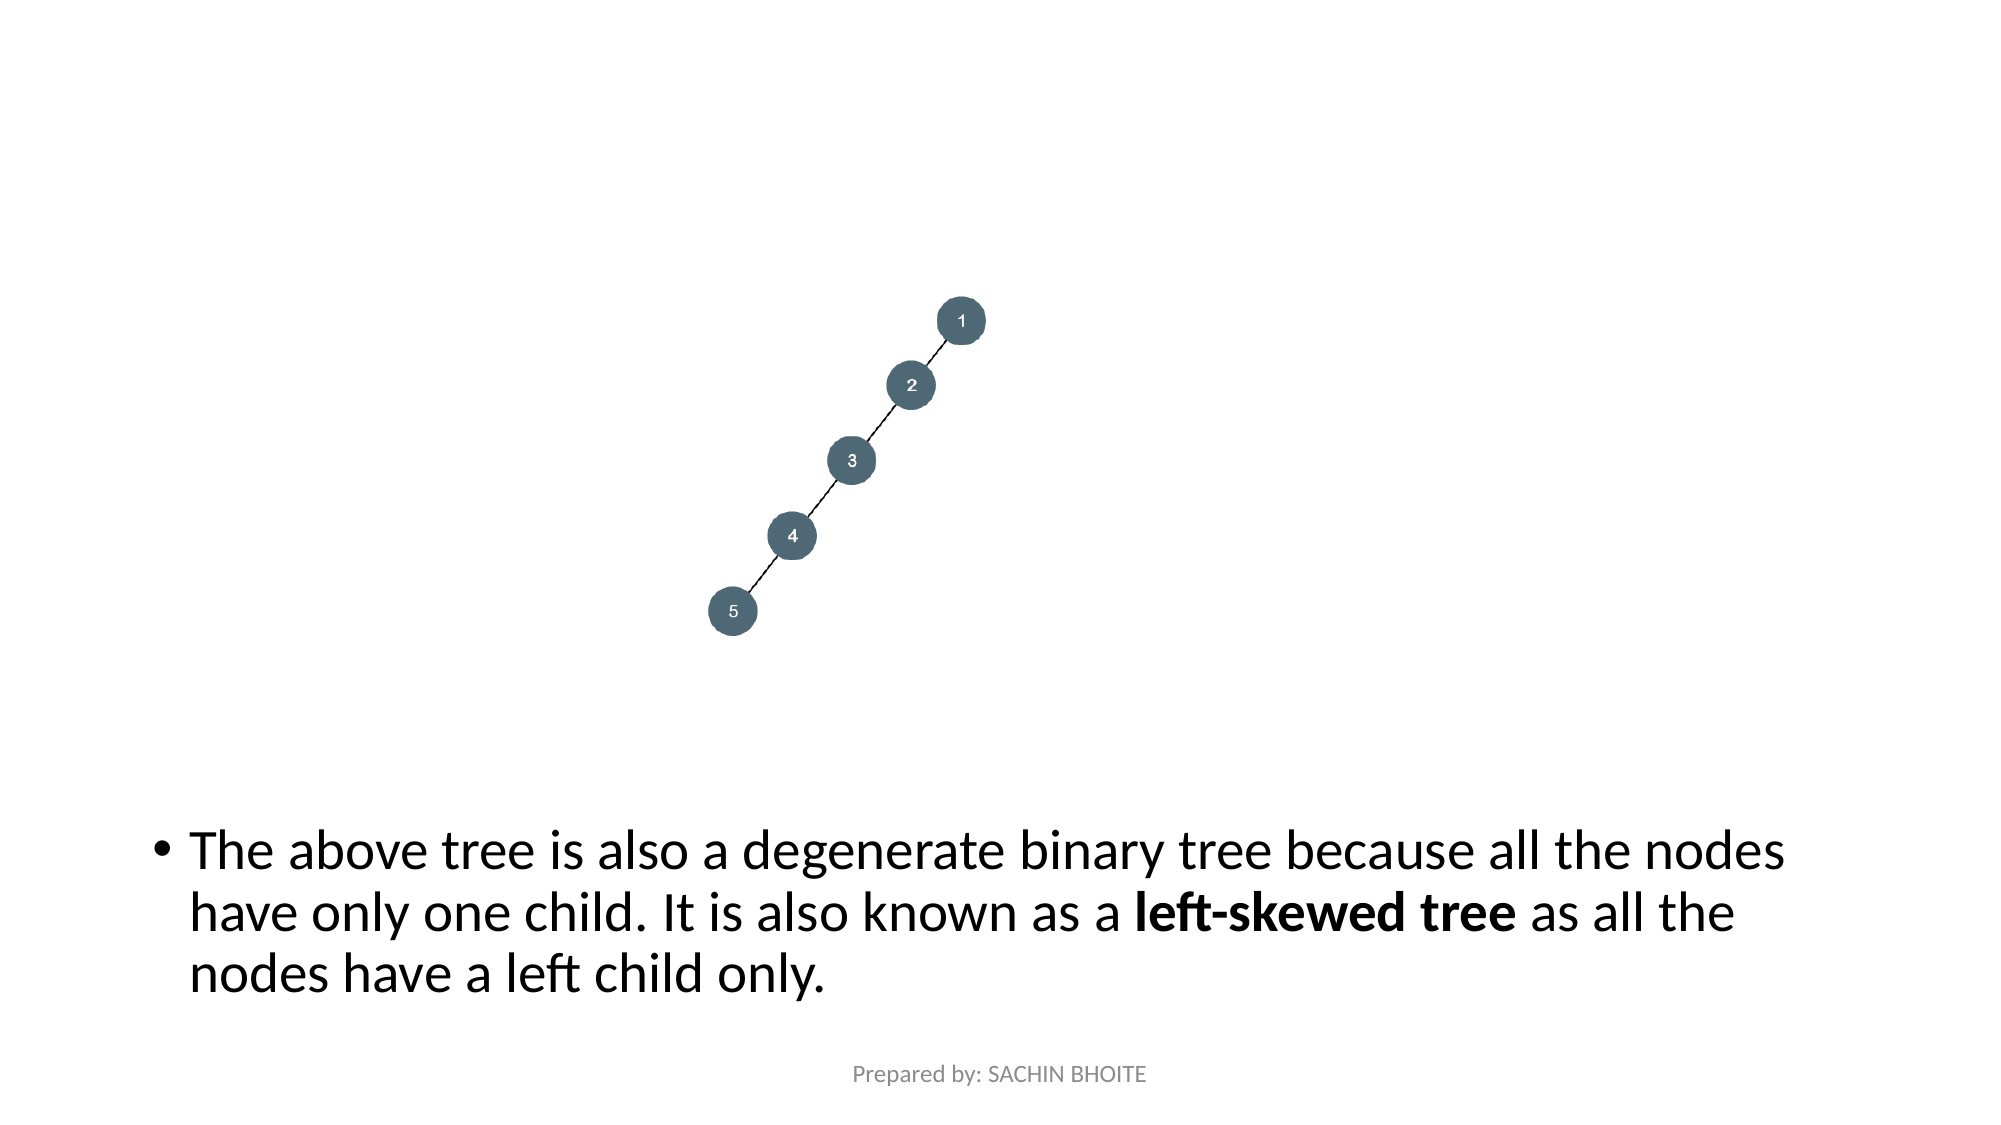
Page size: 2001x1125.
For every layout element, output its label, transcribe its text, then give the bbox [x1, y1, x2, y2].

picture [695, 288, 1001, 652]
list The above tree is also a degenerate binary tree because all the nodes have only one child. It is also known as a left-skewed tree as all the nodes have a left child only. [137, 232, 1863, 1014]
footer Prepared by: SACHIN BHOITE [662, 1042, 1338, 1103]
